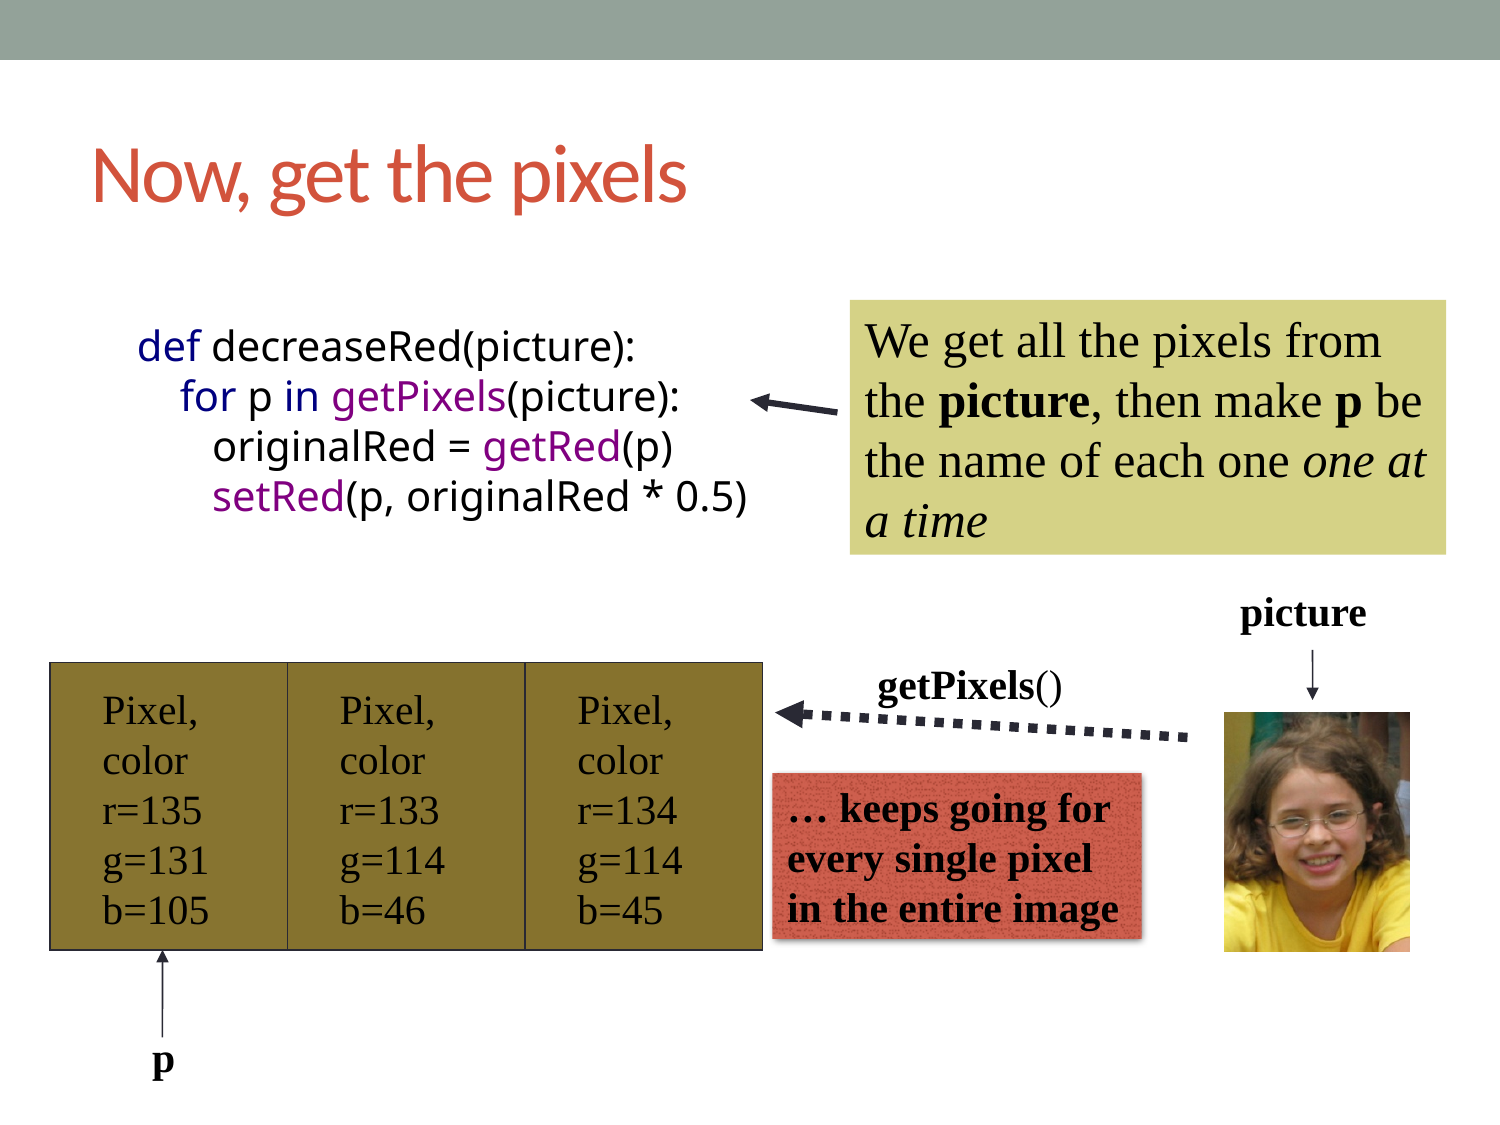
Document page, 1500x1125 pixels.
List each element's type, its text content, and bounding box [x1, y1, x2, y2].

text_box [524, 662, 763, 950]
text_box [49, 662, 287, 950]
title Now, get the pixels [75, 87, 1425, 250]
text_box … keeps going for every single pixel in the entire image [772, 773, 1142, 939]
text_box picture [1225, 577, 1382, 643]
text_box [156, 949, 169, 1038]
text_box [1306, 649, 1319, 700]
text_box [774, 707, 794, 720]
picture [1224, 712, 1410, 952]
text_box We get all the pixels from the picture, then make p be the name of each one one at a time [849, 299, 1447, 555]
text_box Pixel, color r=133 g=114 b=46 [324, 675, 475, 940]
text_box def decreaseRed(picture): for p in getPixels(picture): originalRed = getRed(p) setRed(p, originalRed * 0.5) [122, 312, 763, 528]
text_box p [137, 1023, 200, 1088]
text_box Pixel, color r=135 g=131 b=105 [87, 675, 238, 940]
text_box getPixels() [862, 650, 1188, 715]
text_box Pixel, color r=134 g=114b=45 [562, 675, 713, 940]
text_box [287, 662, 524, 950]
